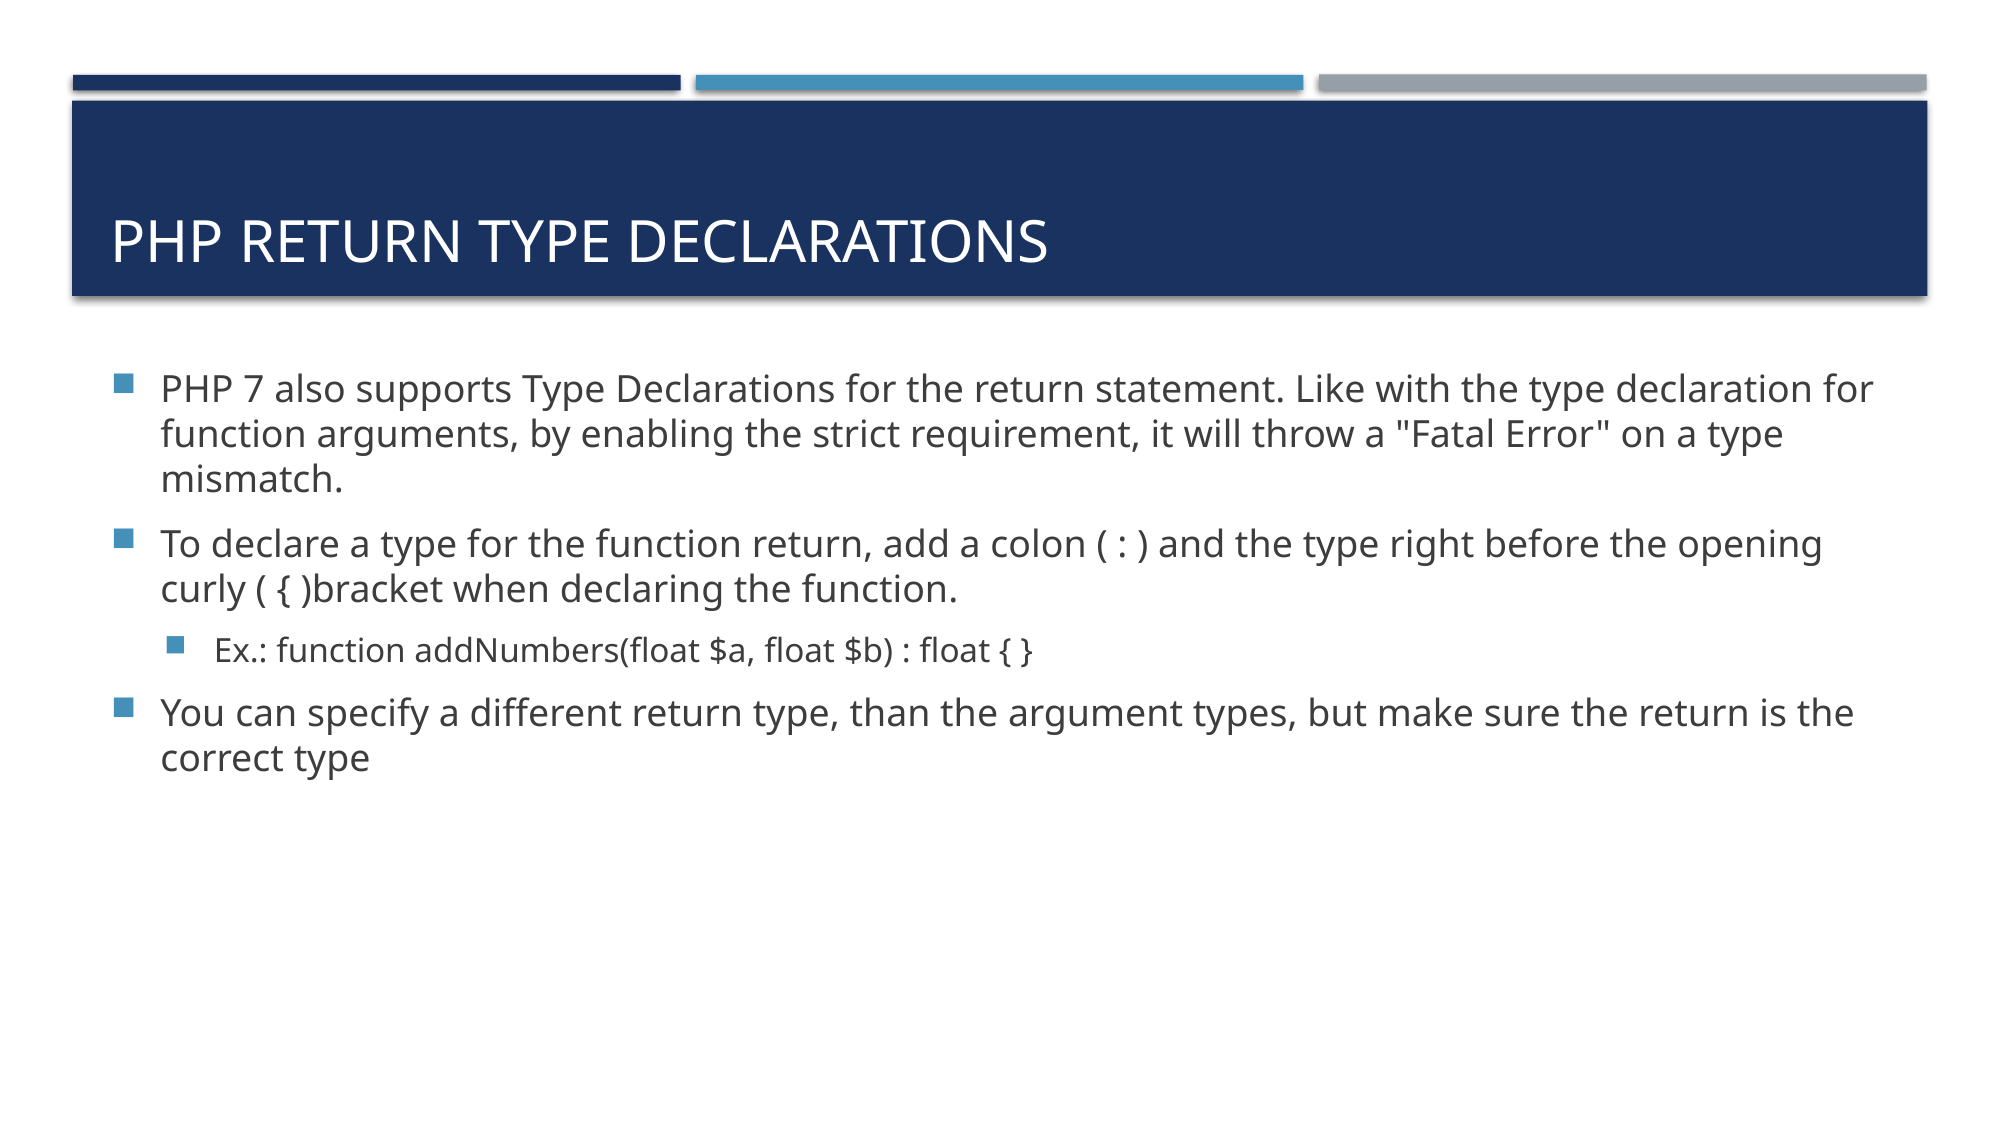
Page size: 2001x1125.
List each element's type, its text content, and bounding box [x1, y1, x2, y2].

list PHP 7 also supports Type Declarations for the return statement. Like with the type declaration for function arguments, by enabling the strict requirement, it will throw a "Fatal Error" on a type mismatch. To declare a type for the function return, add a colon ( : ) and the type right before the opening curly ( { )bracket when declaring the function. Ex.: function addNumbers(float $a, float $b) : float { } You can specify a different return type, than the argument types, but make sure the return is the correct type [95, 357, 1905, 962]
title PHP Return Type Declarations [95, 115, 1905, 282]
